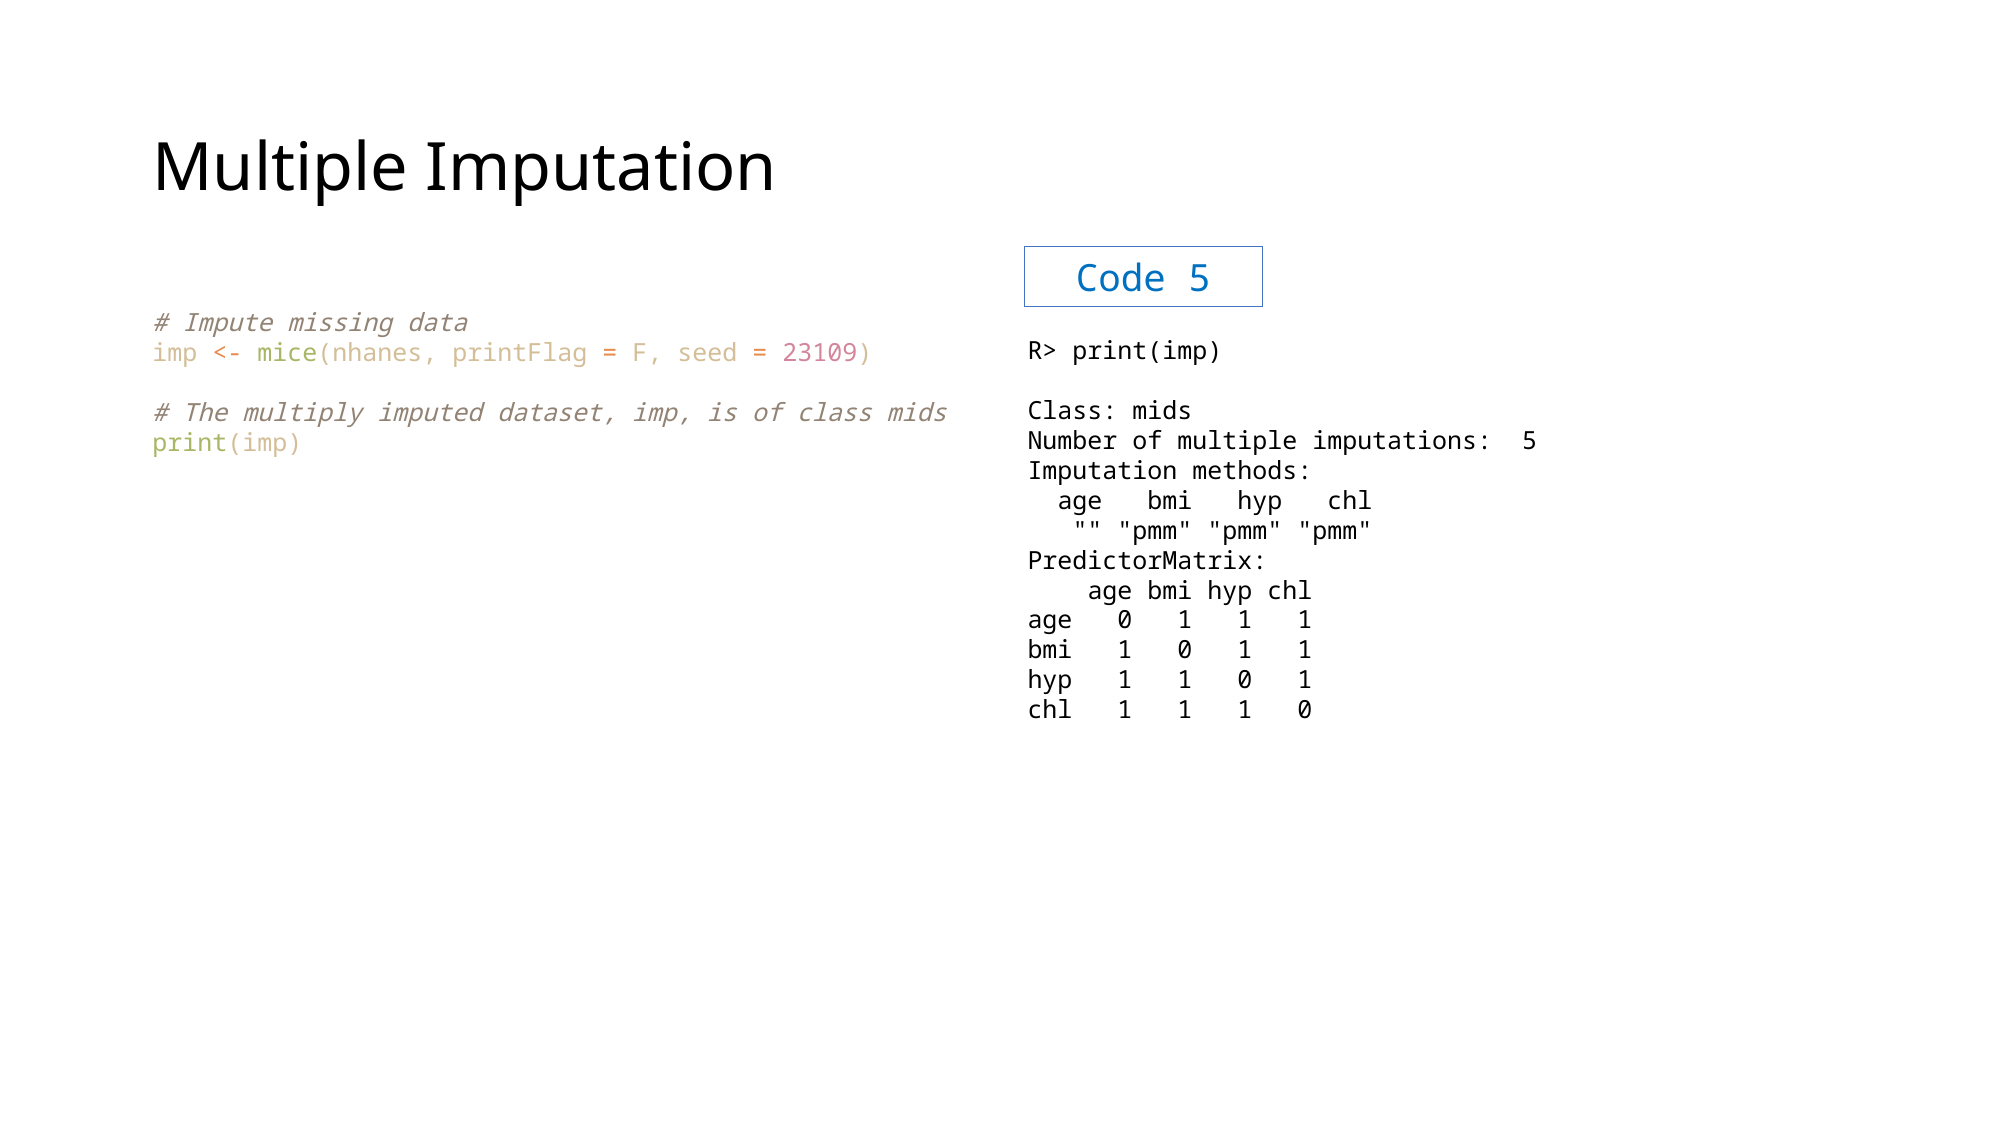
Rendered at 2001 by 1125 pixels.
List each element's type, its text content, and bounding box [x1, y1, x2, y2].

list R> print(imp) Class: mids Number of multiple imputations: 5 Imputation methods: age bmi hyp chl "" "pmm" "pmm" "pmm" PredictorMatrix: age bmi hyp chl age 0 1 1 1 bmi 1 0 1 1 hyp 1 1 0 1 chl 1 1 1 0 [1012, 327, 1863, 1041]
title Multiple Imputation [137, 59, 1863, 278]
text_box Code 5 [1024, 246, 1263, 307]
list # Impute missing data imp <- mice(nhanes, printFlag = F, seed = 23109) # The multiply imputed dataset, imp, is of class mids print(imp) [137, 299, 988, 1014]
